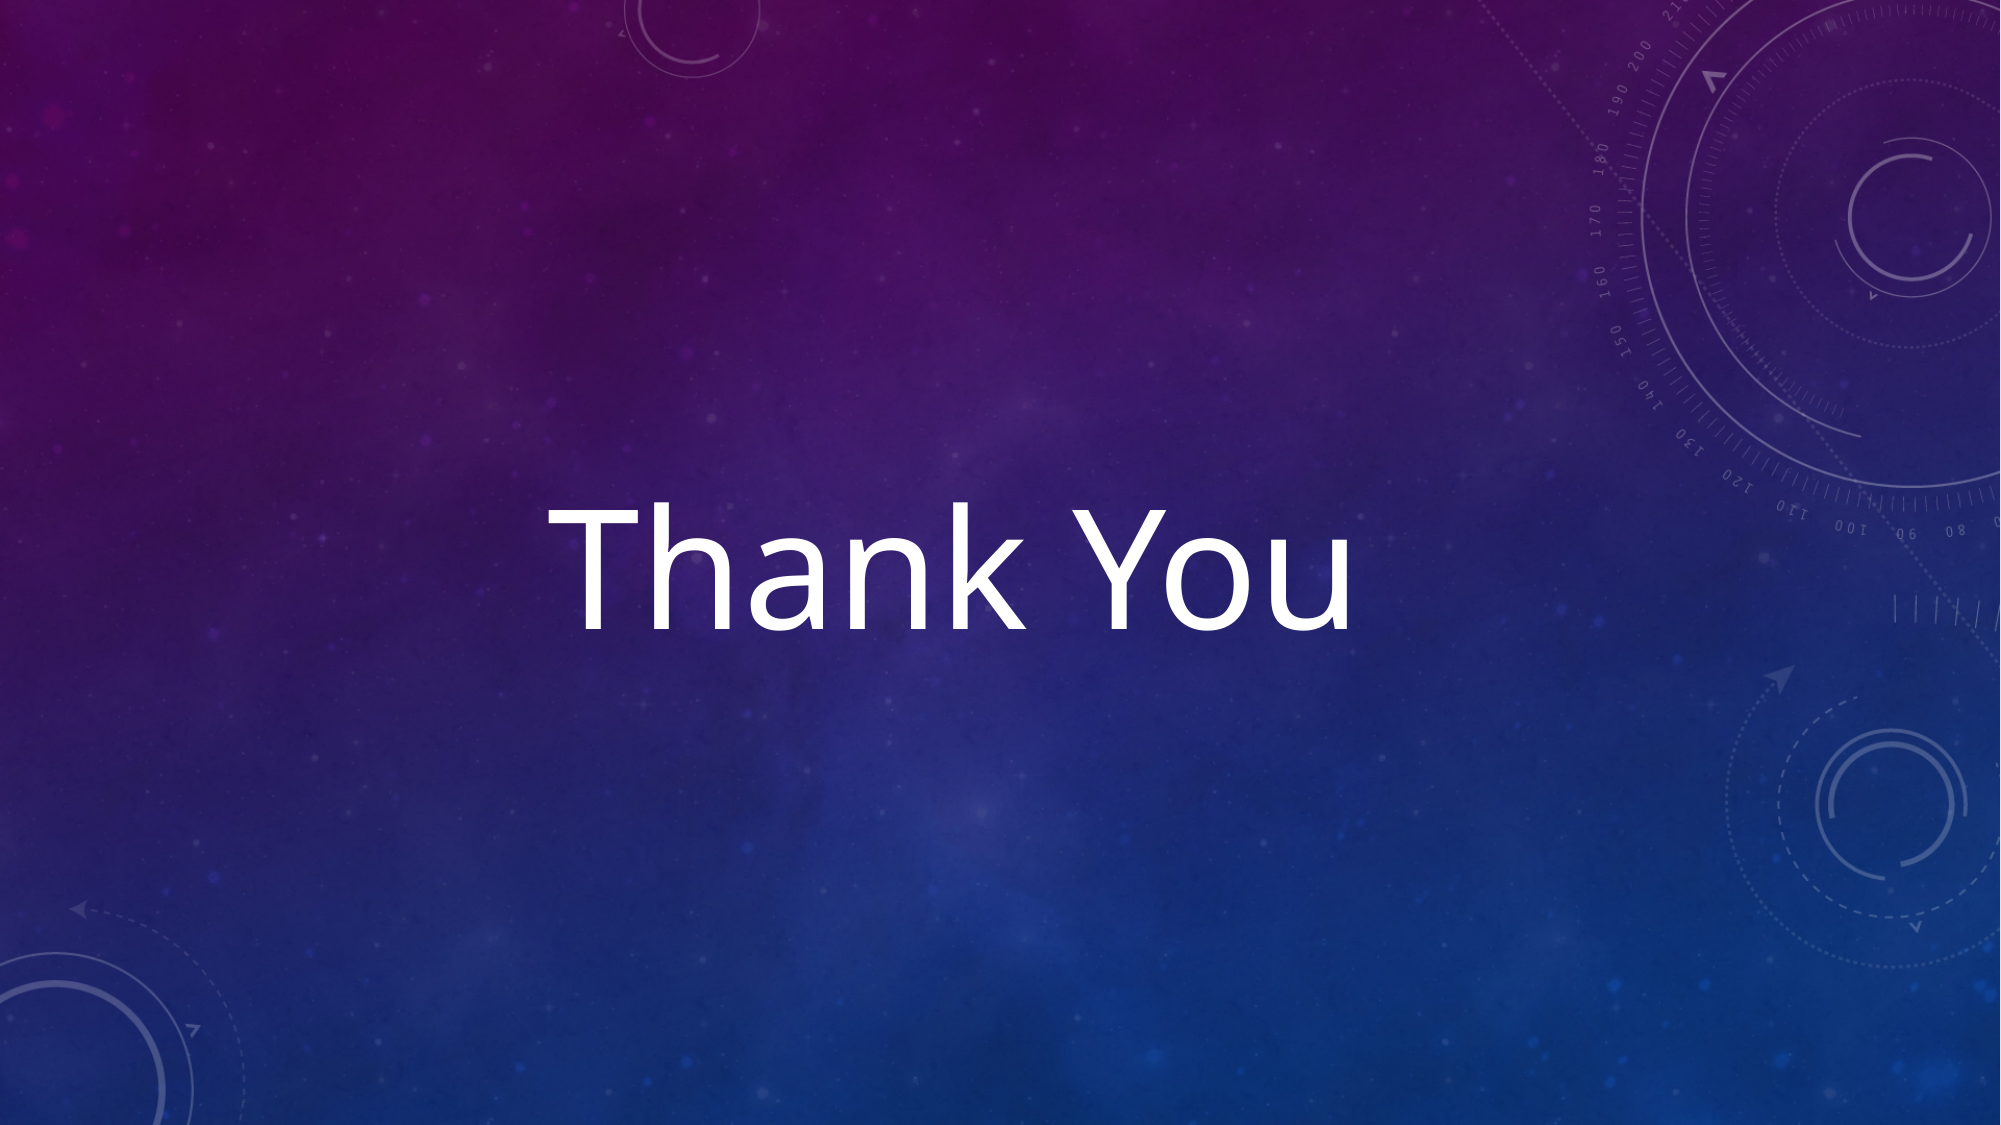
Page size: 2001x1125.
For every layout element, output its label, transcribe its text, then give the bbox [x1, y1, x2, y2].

title Thank You [124, 306, 1786, 819]
picture [0, 0, 2001, 1125]
